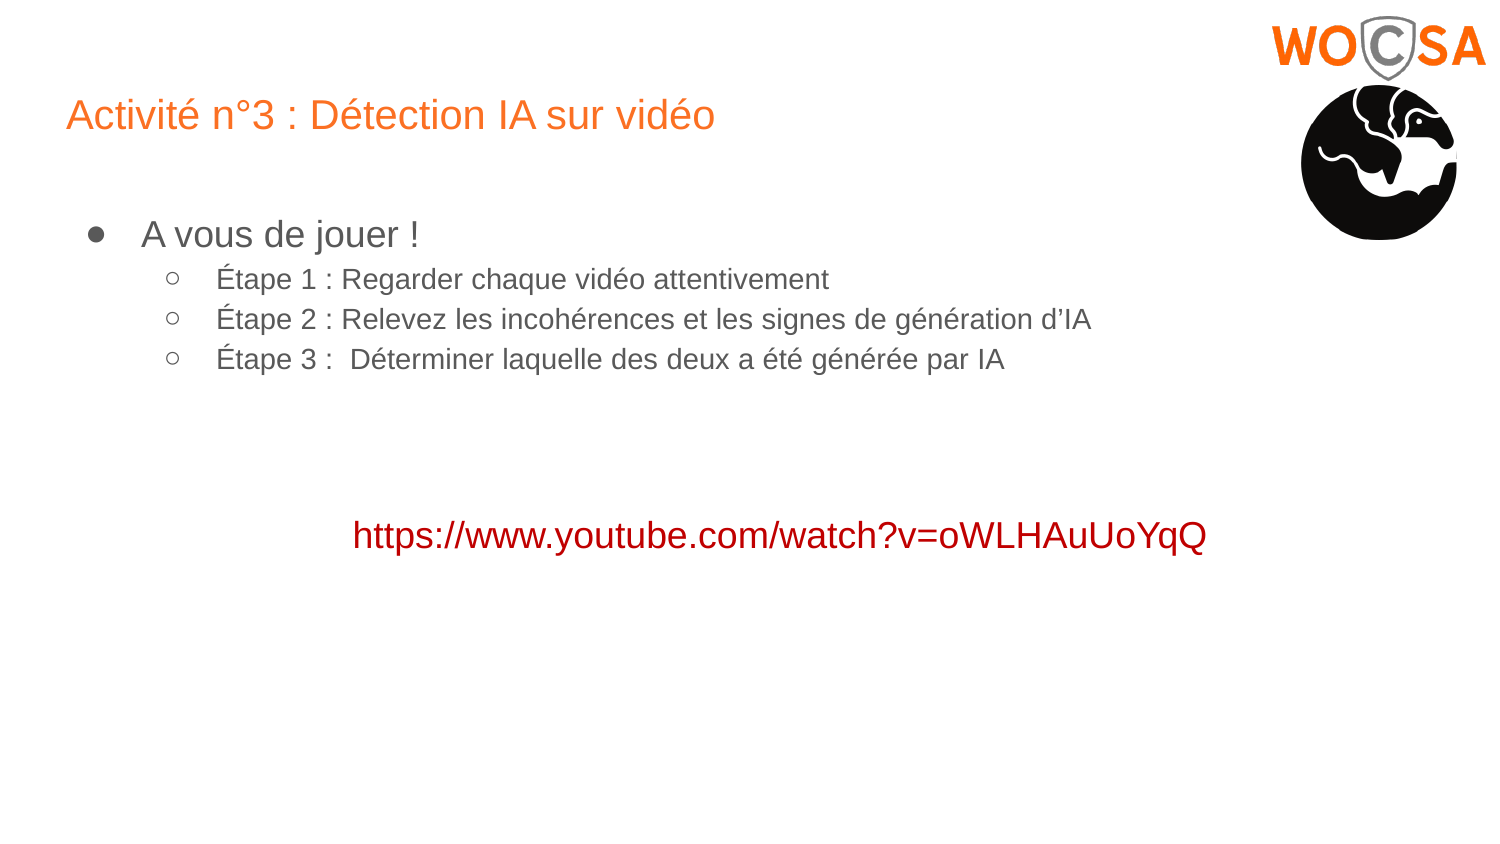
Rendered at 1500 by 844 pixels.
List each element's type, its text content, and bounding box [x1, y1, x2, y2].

list A vous de jouer ! Étape 1 : Regarder chaque vidéo attentivement Étape 2 : Relevez les incohérences et les signes de génération d’IA Étape 3 : Déterminer laquelle des deux a été générée par IA https://www.youtube.com/watch?v=oWLHAuUoYqQ [51, 189, 1491, 829]
title Activité n°3 : Détection IA sur vidéo [51, 72, 1295, 167]
picture [1266, 9, 1491, 241]
